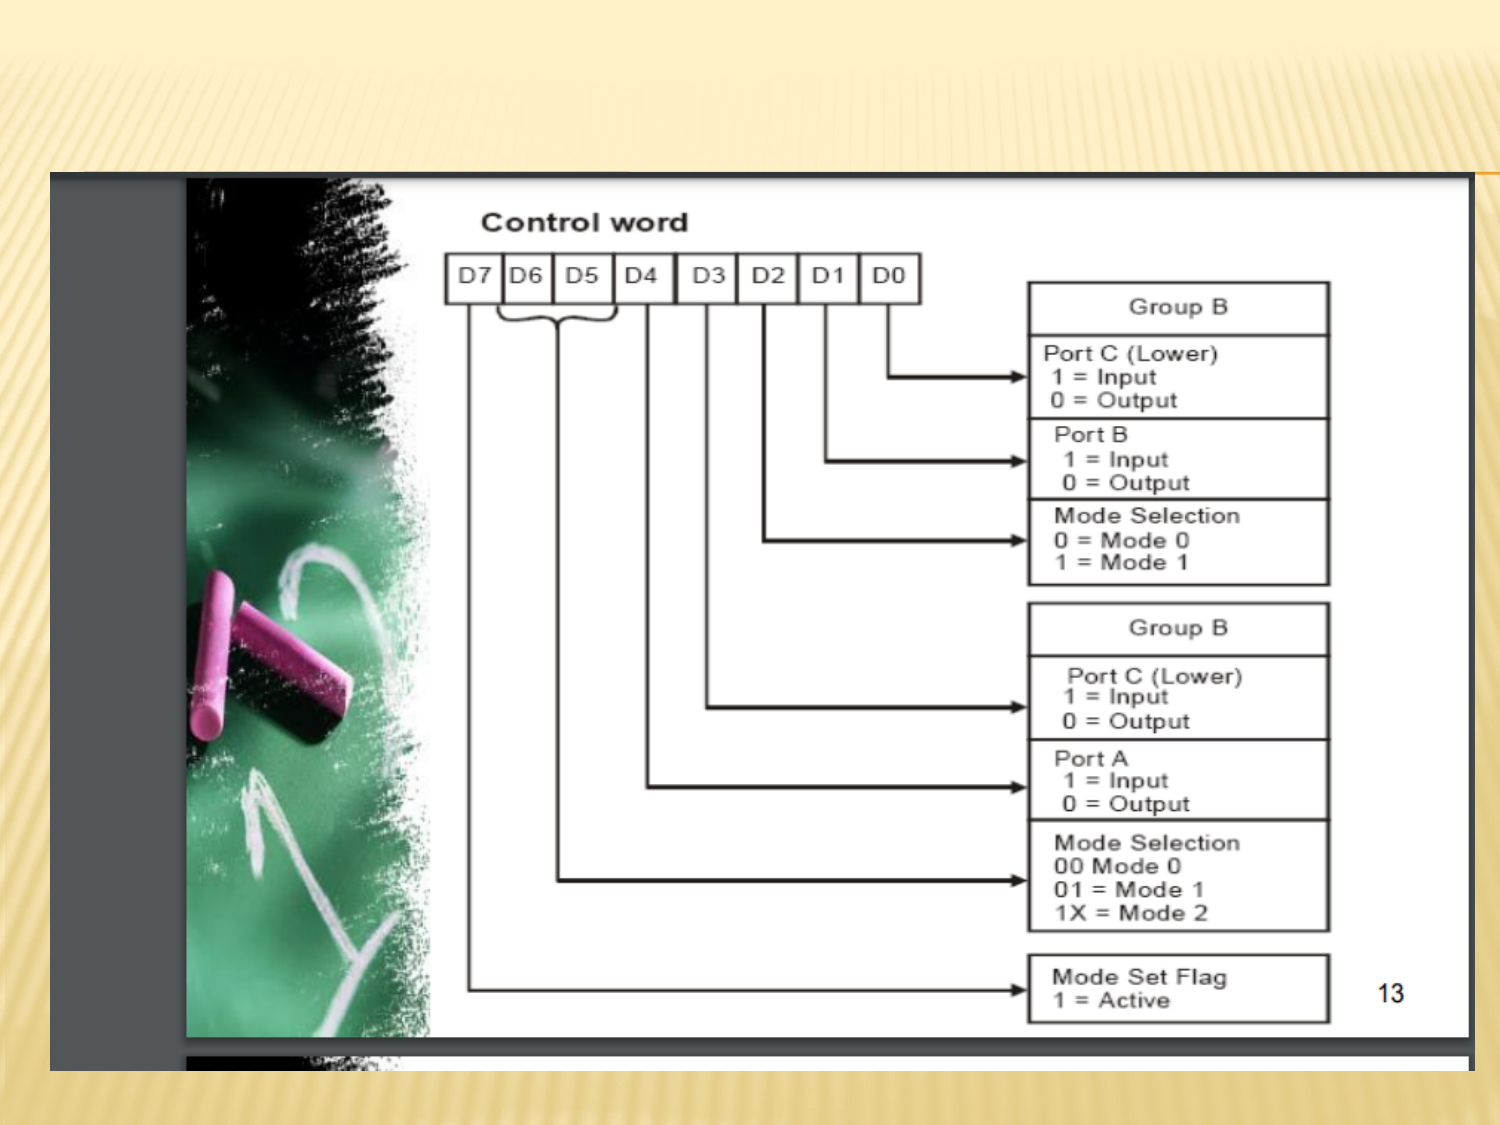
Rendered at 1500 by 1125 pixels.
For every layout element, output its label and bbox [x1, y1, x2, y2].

list [49, 172, 1476, 1071]
